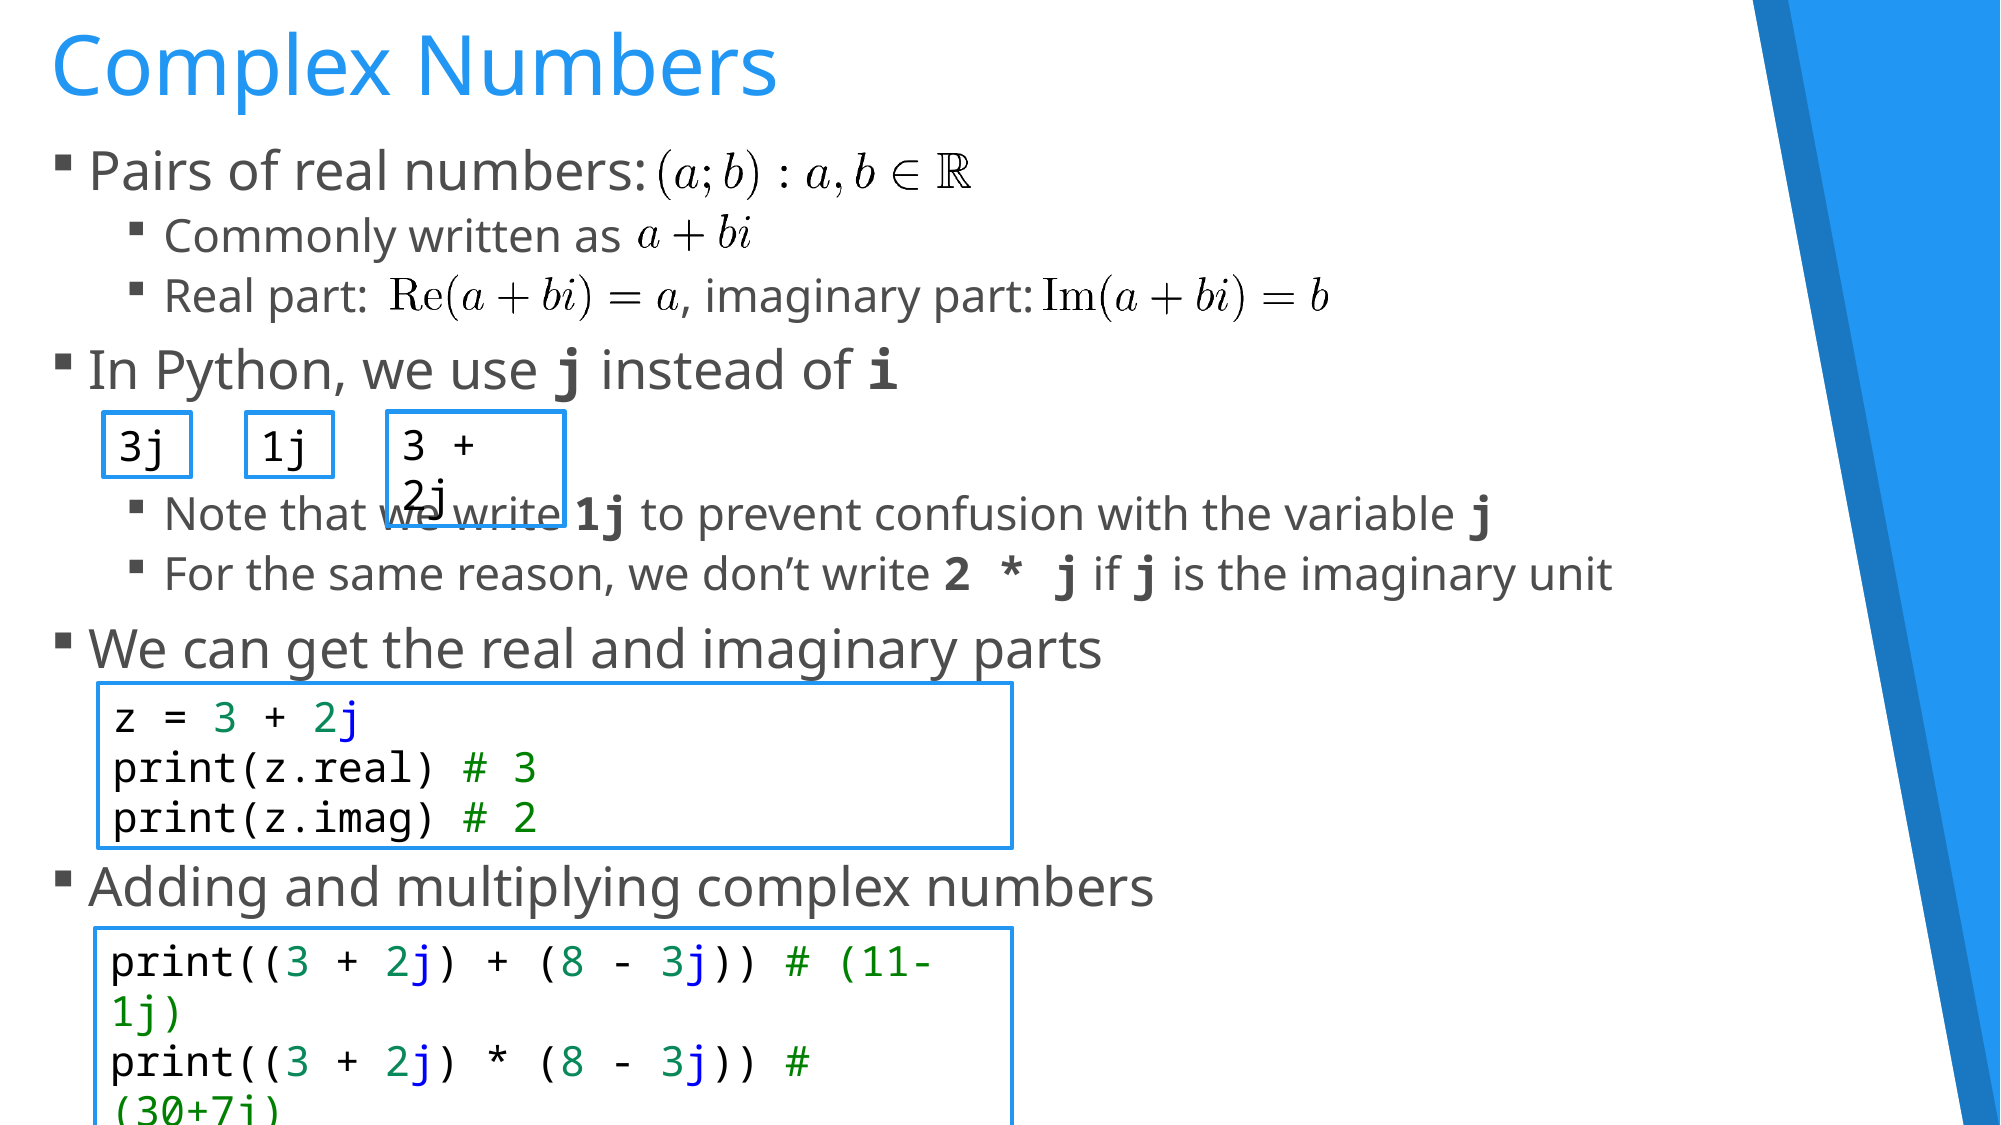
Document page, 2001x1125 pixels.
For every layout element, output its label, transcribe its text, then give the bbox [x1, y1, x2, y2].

text_box print((3 + 2j) + (8 - 3j)) # (11-1j) print((3 + 2j) * (8 - 3j)) # (30+7j) [95, 927, 1013, 1125]
text_box 3 + 2j [386, 411, 565, 527]
picture [638, 214, 750, 251]
text_box z = 3 + 2j print(z.real) # 3 print(z.imag) # 2 [97, 682, 1013, 848]
title Complex Numbers [35, 0, 1959, 136]
text_box 1j [245, 412, 334, 478]
picture [658, 149, 971, 200]
picture [1042, 274, 1328, 322]
list Pairs of real numbers: Commonly written as Real part: , imaginary part: In Python, we use j instead of i Note that we write 1j to prevent confusion with the variable j For the same reason, we don’t write 2 * j if j is the imaginary unit We can get the real and imaginary parts Adding and multiplying complex numbers [35, 136, 1959, 1100]
text_box 3j [103, 412, 191, 478]
picture [390, 274, 678, 321]
